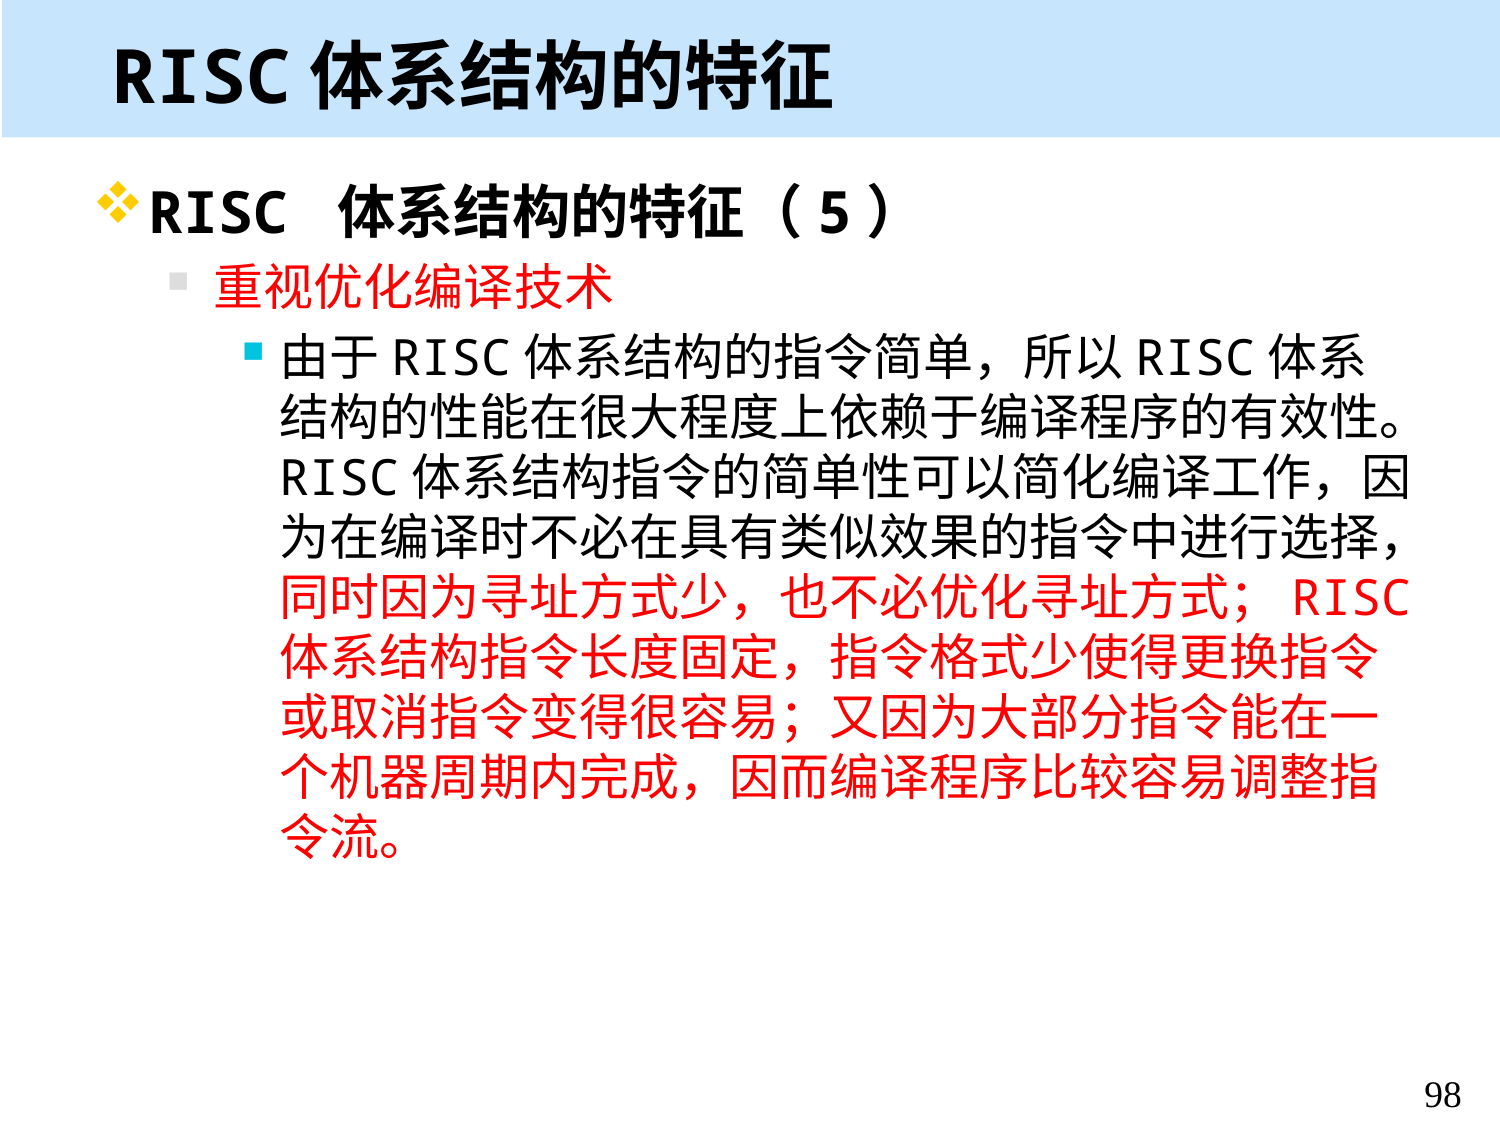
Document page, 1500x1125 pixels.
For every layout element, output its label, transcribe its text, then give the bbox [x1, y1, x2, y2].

list RISC 体系结构的特征（5） 重视优化编译技术 由于RISC体系结构的指令简单，所以RISC体系结构的性能在很大程度上依赖于编译程序的有效性。RISC体系结构指令的简单性可以简化编译工作，因为在编译时不必在具有类似效果的指令中进行选择，同时因为寻址方式少，也不必优化寻址方式；RISC体系结构指令长度固定，指令格式少使得更换指令或取消指令变得很容易；又因为大部分指令能在一个机器周期内完成，因而编译程序比较容易调整指令流。 [76, 167, 1428, 981]
title RISC体系结构的特征 [96, 23, 1472, 124]
